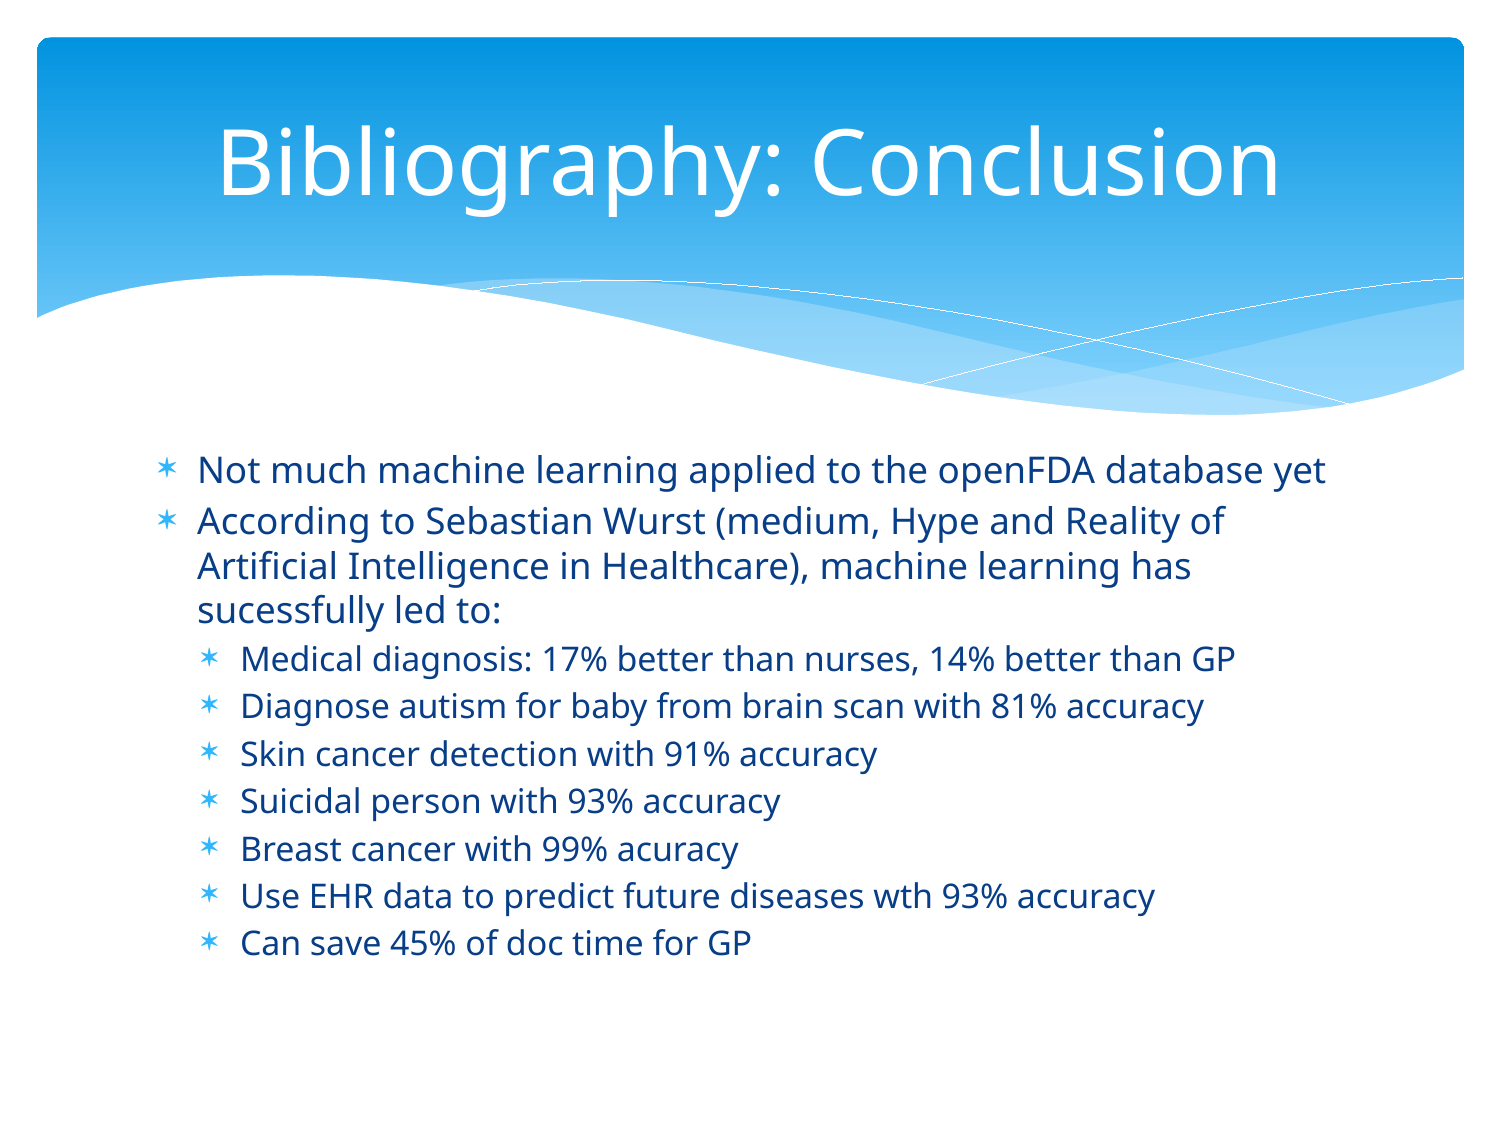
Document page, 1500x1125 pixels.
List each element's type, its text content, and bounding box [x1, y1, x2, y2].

title Bibliography: Conclusion [75, 55, 1425, 261]
list Not much machine learning applied to the openFDA database yet According to Sebastian Wurst (medium, Hype and Reality of Artificial Intelligence in Healthcare), machine learning has sucessfully led to: Medical diagnosis: 17% better than nurses, 14% better than GP Diagnose autism for baby from brain scan with 81% accuracy Skin cancer detection with 91% accuracy Suicidal person with 93% accuracy Breast cancer with 99% acuracy Use EHR data to predict future diseases wth 93% accuracy Can save 45% of doc time for GP [143, 438, 1359, 1005]
